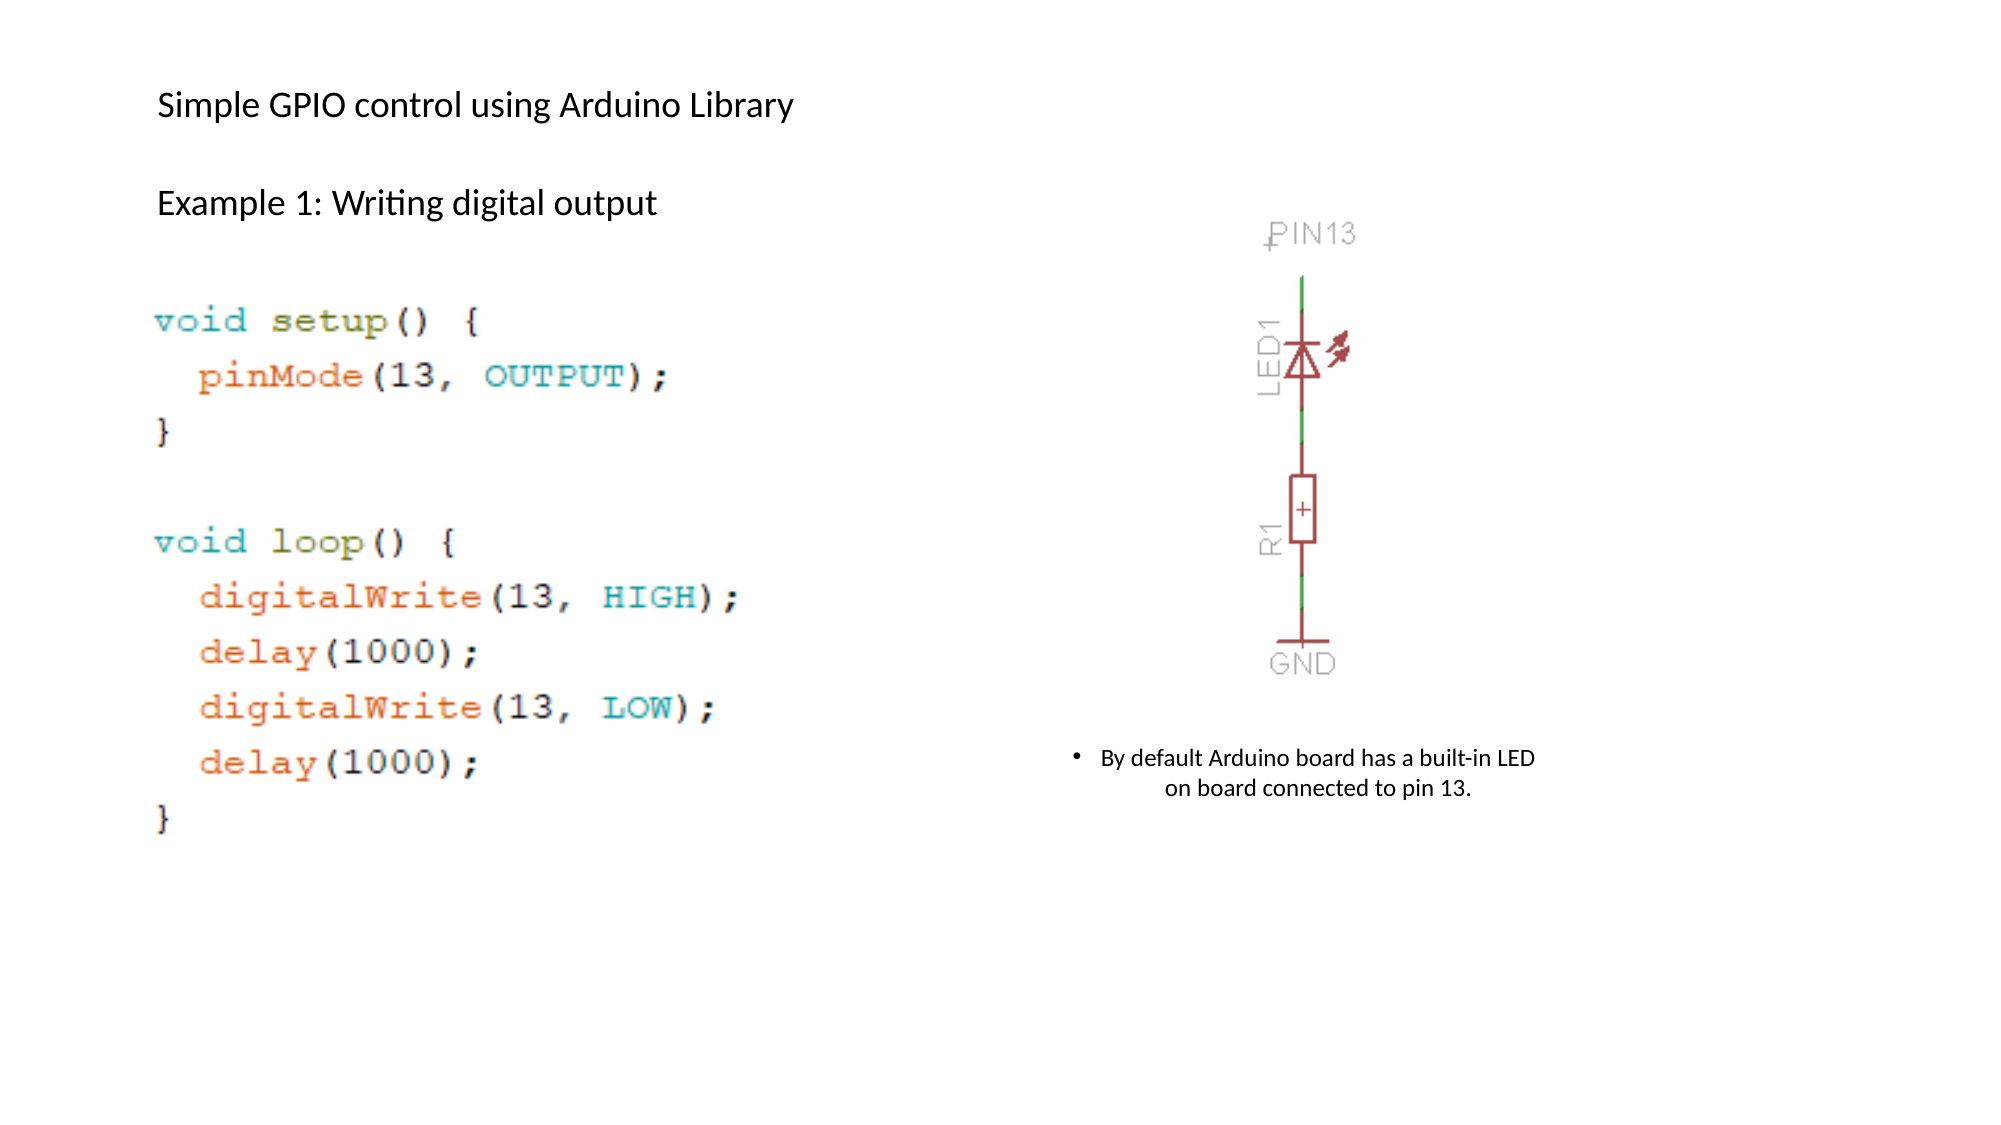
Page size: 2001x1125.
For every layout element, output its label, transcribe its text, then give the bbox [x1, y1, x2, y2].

text_box Simple GPIO control using Arduino Library [142, 73, 810, 133]
picture [138, 267, 766, 912]
text_box By default Arduino board has a built-in LED on board connected to pin 13. [1042, 733, 1567, 809]
picture [1211, 188, 1399, 745]
text_box Example 1: Writing digital output [142, 170, 674, 231]
